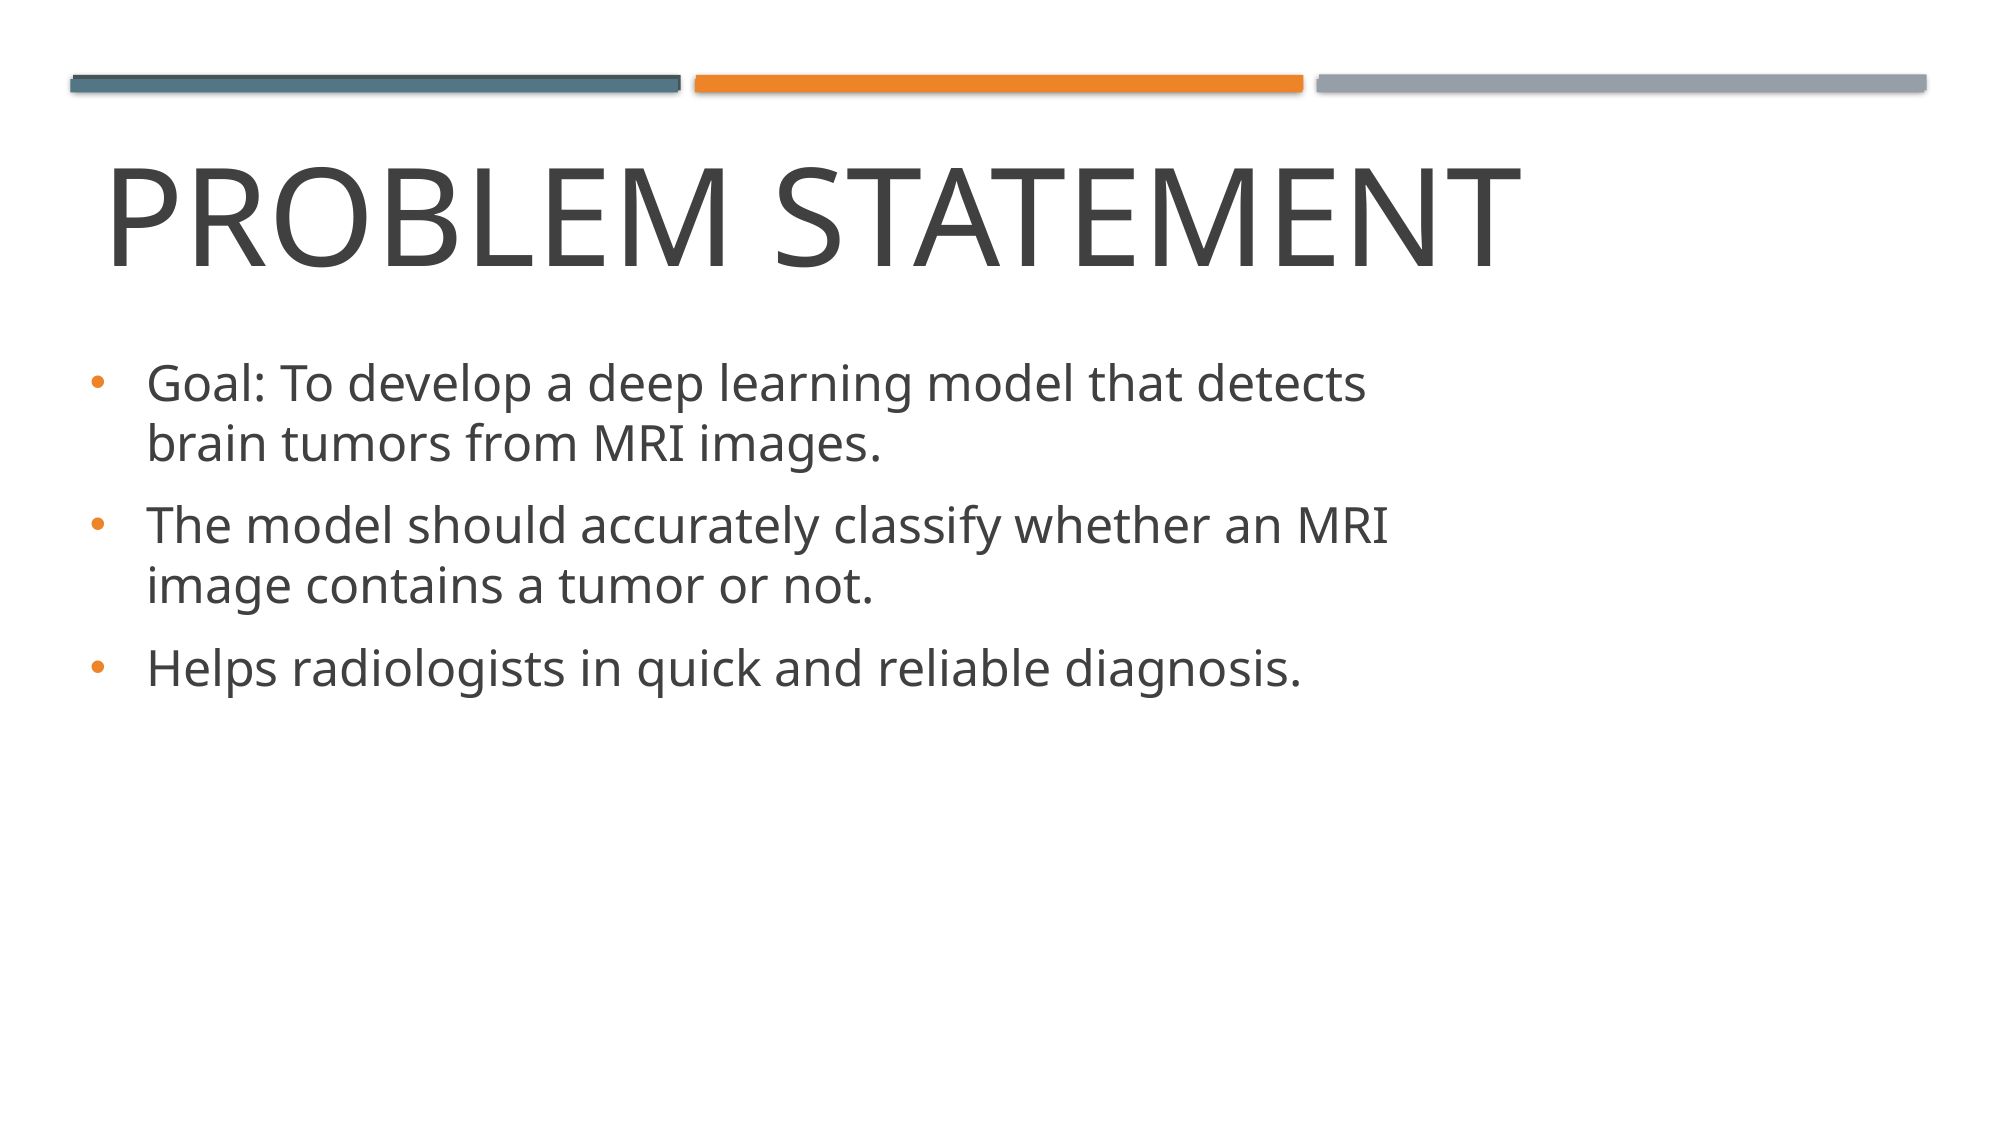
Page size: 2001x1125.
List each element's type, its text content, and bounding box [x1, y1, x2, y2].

title Problem Statement [73, 122, 1927, 302]
text_box Goal: To develop a deep learning model that detects brain tumors from MRI images. The model should accurately classify whether an MRI image contains a tumor or not. Helps radiologists in quick and reliable diagnosis. [74, 343, 1517, 920]
